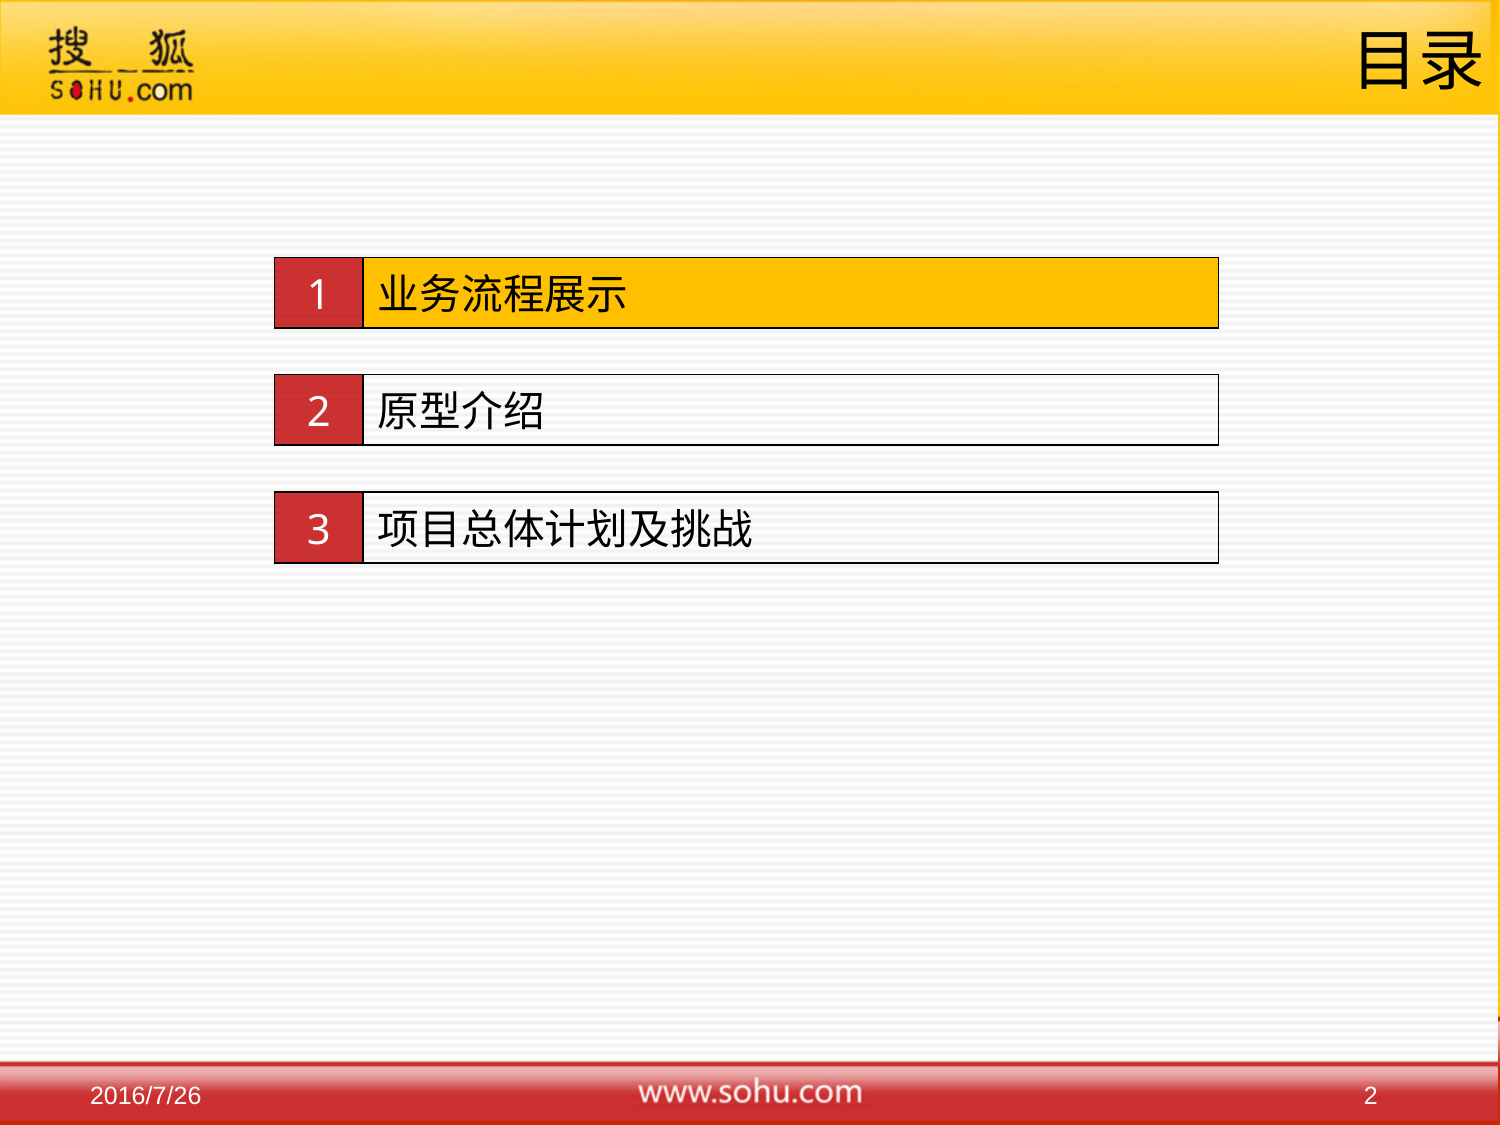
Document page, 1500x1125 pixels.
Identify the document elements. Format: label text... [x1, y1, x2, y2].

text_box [274, 257, 1219, 329]
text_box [274, 374, 1219, 446]
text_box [274, 491, 1219, 564]
picture [0, 0, 1500, 1125]
slide_number 2 [1042, 1065, 1393, 1125]
title 目录 [515, 0, 1500, 118]
